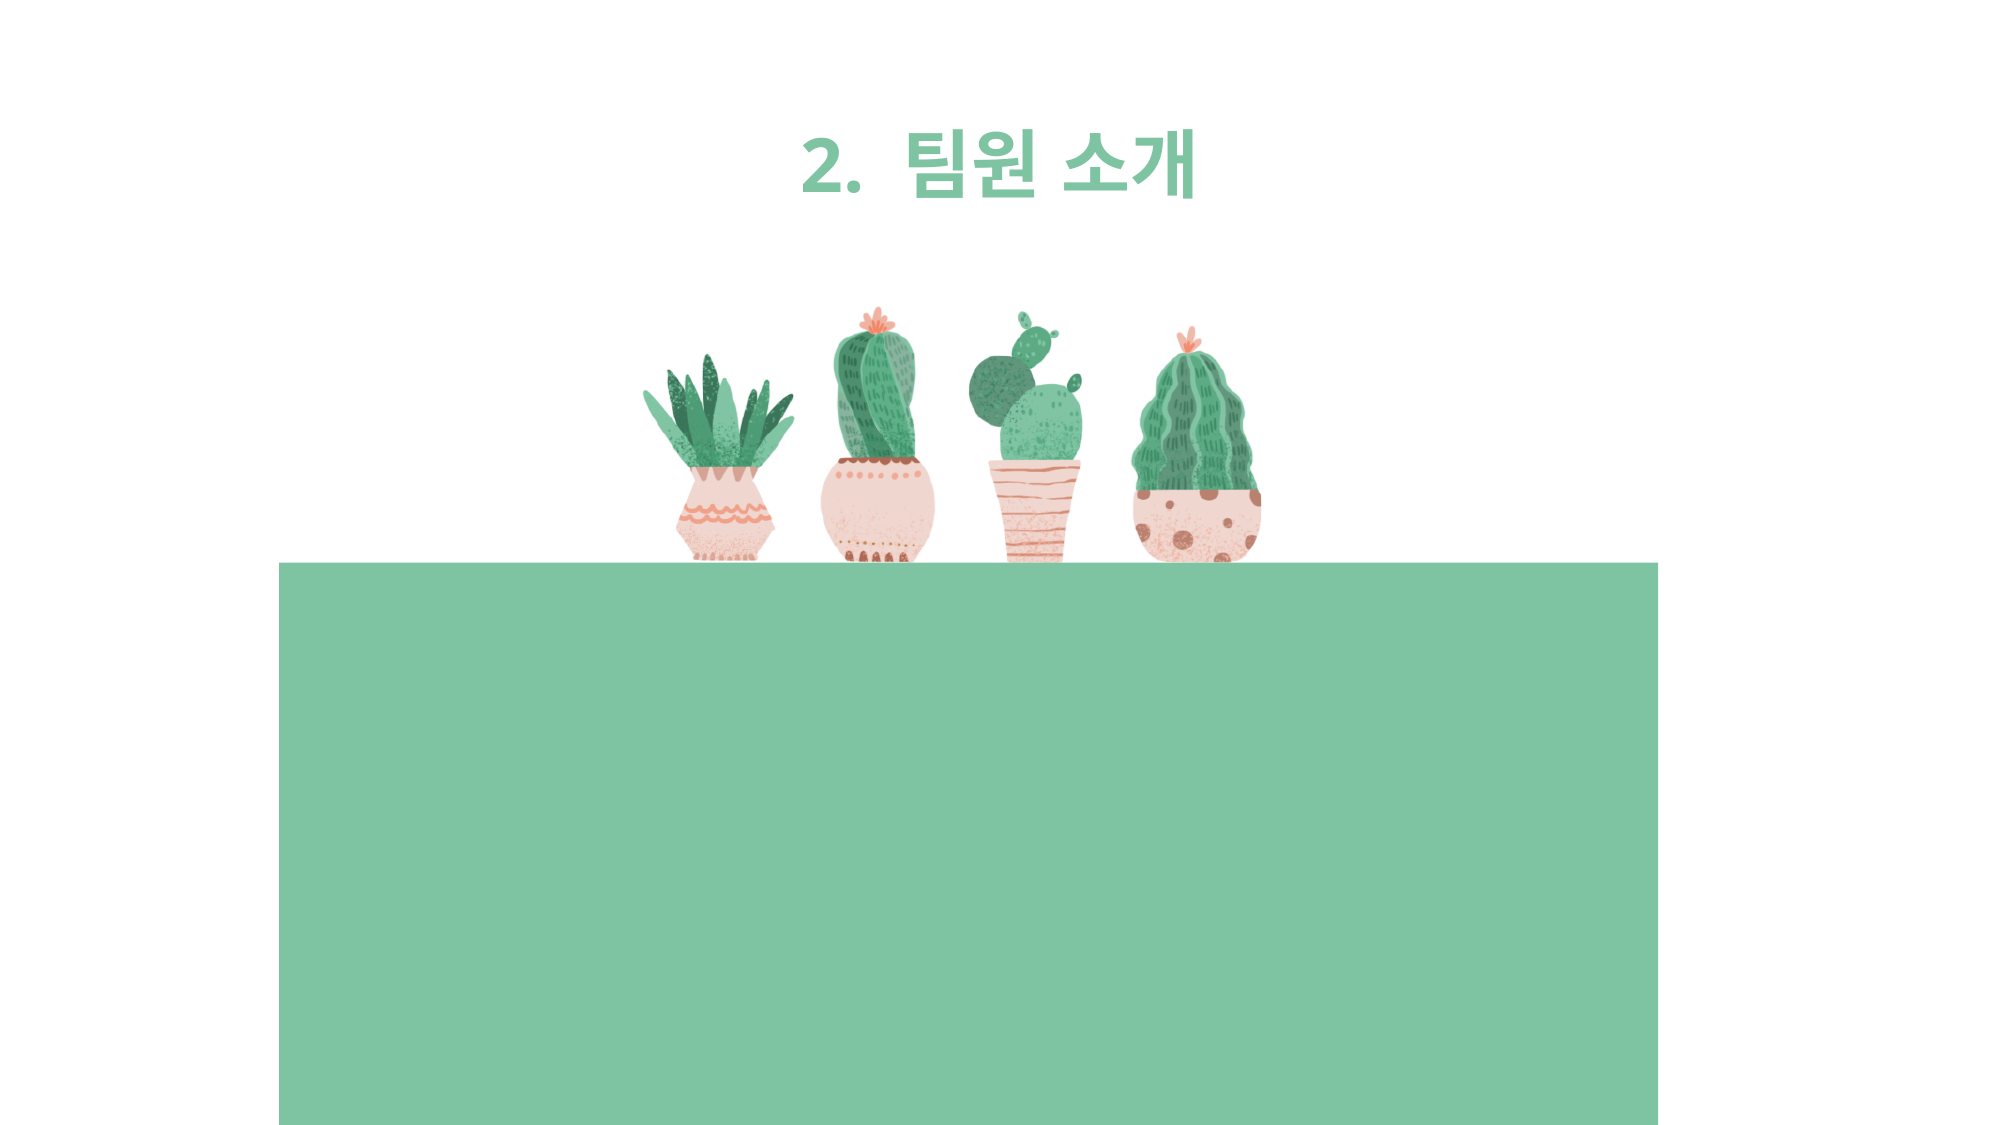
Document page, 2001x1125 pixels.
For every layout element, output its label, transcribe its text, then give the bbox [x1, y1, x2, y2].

picture [642, 305, 1262, 562]
title 2. 팀원 소개 [137, 59, 1863, 278]
